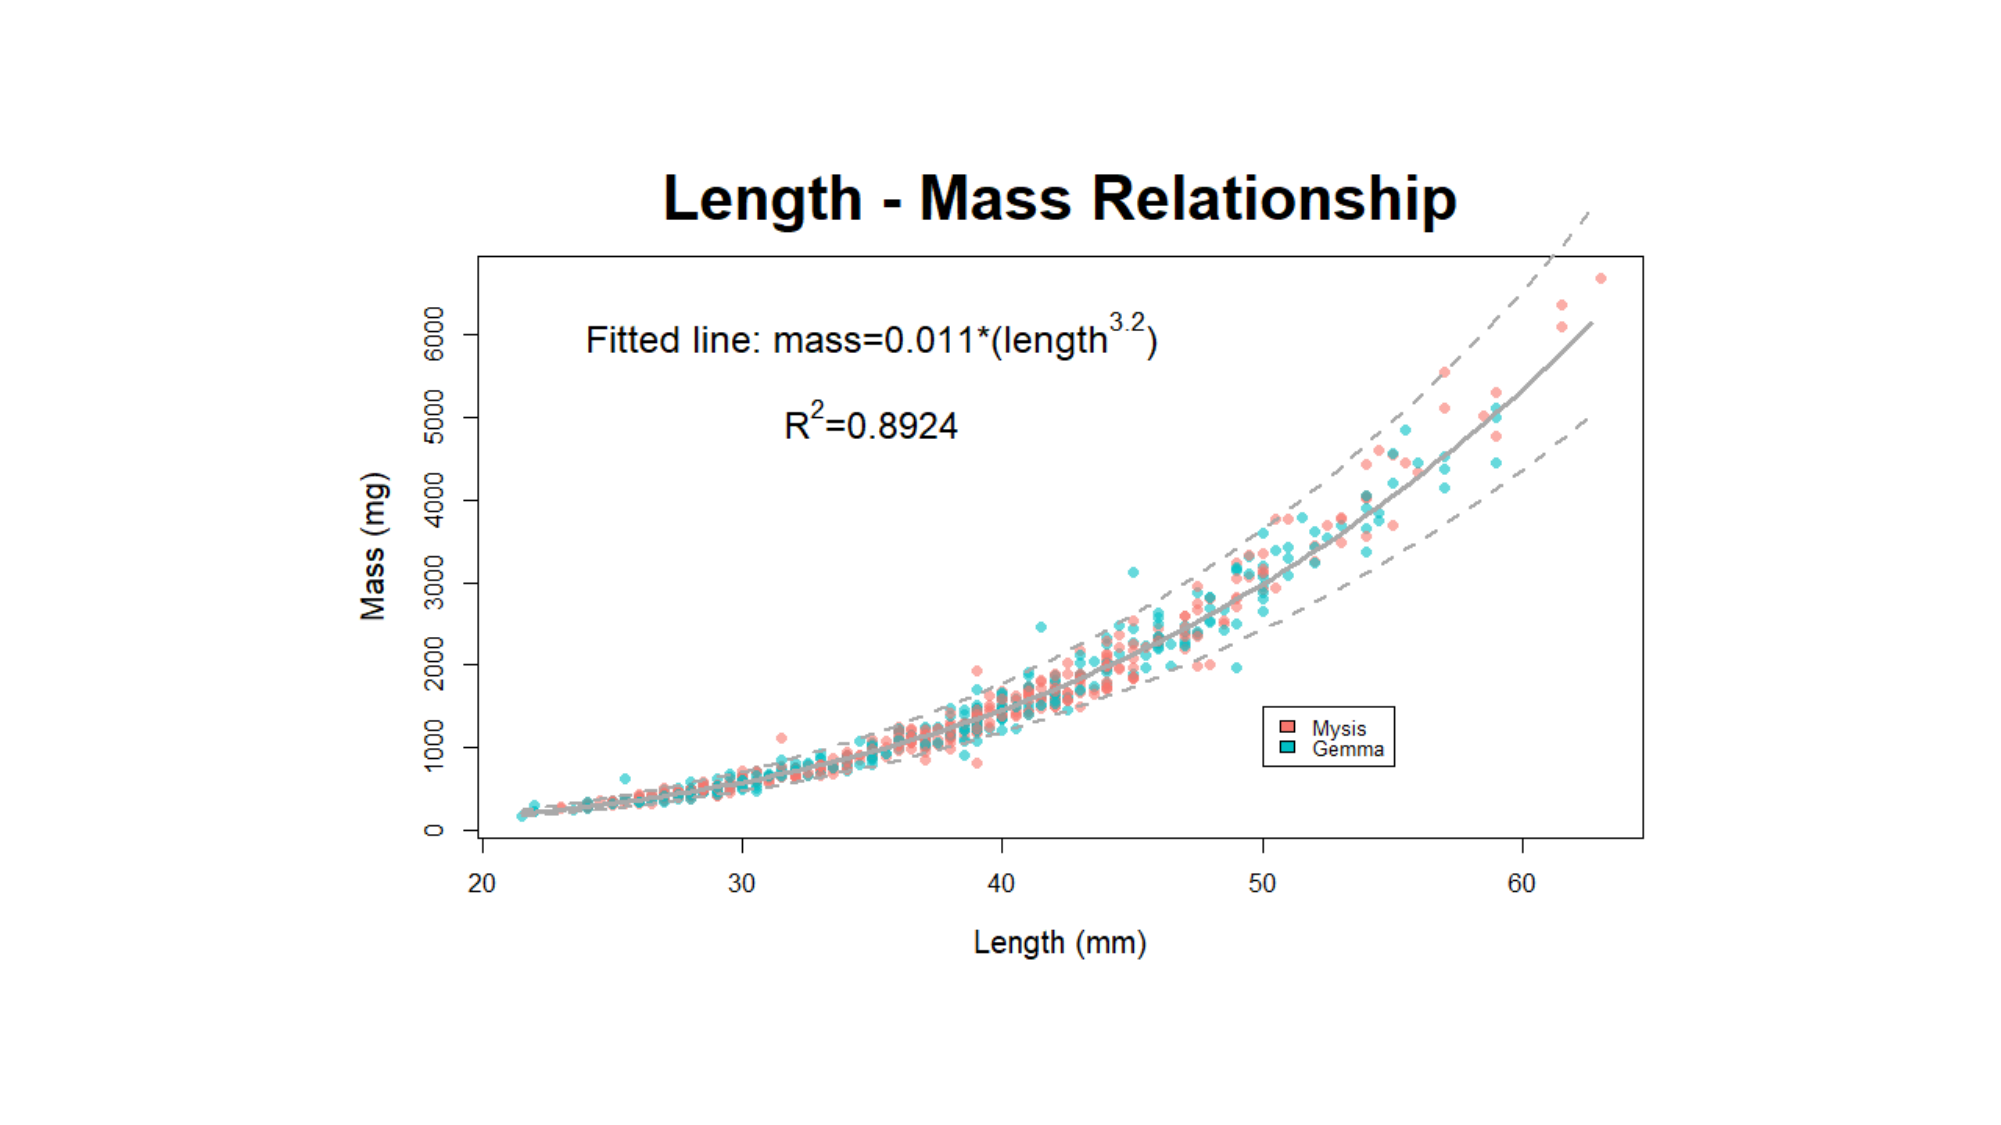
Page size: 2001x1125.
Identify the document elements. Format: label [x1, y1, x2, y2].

picture [326, 134, 1674, 991]
